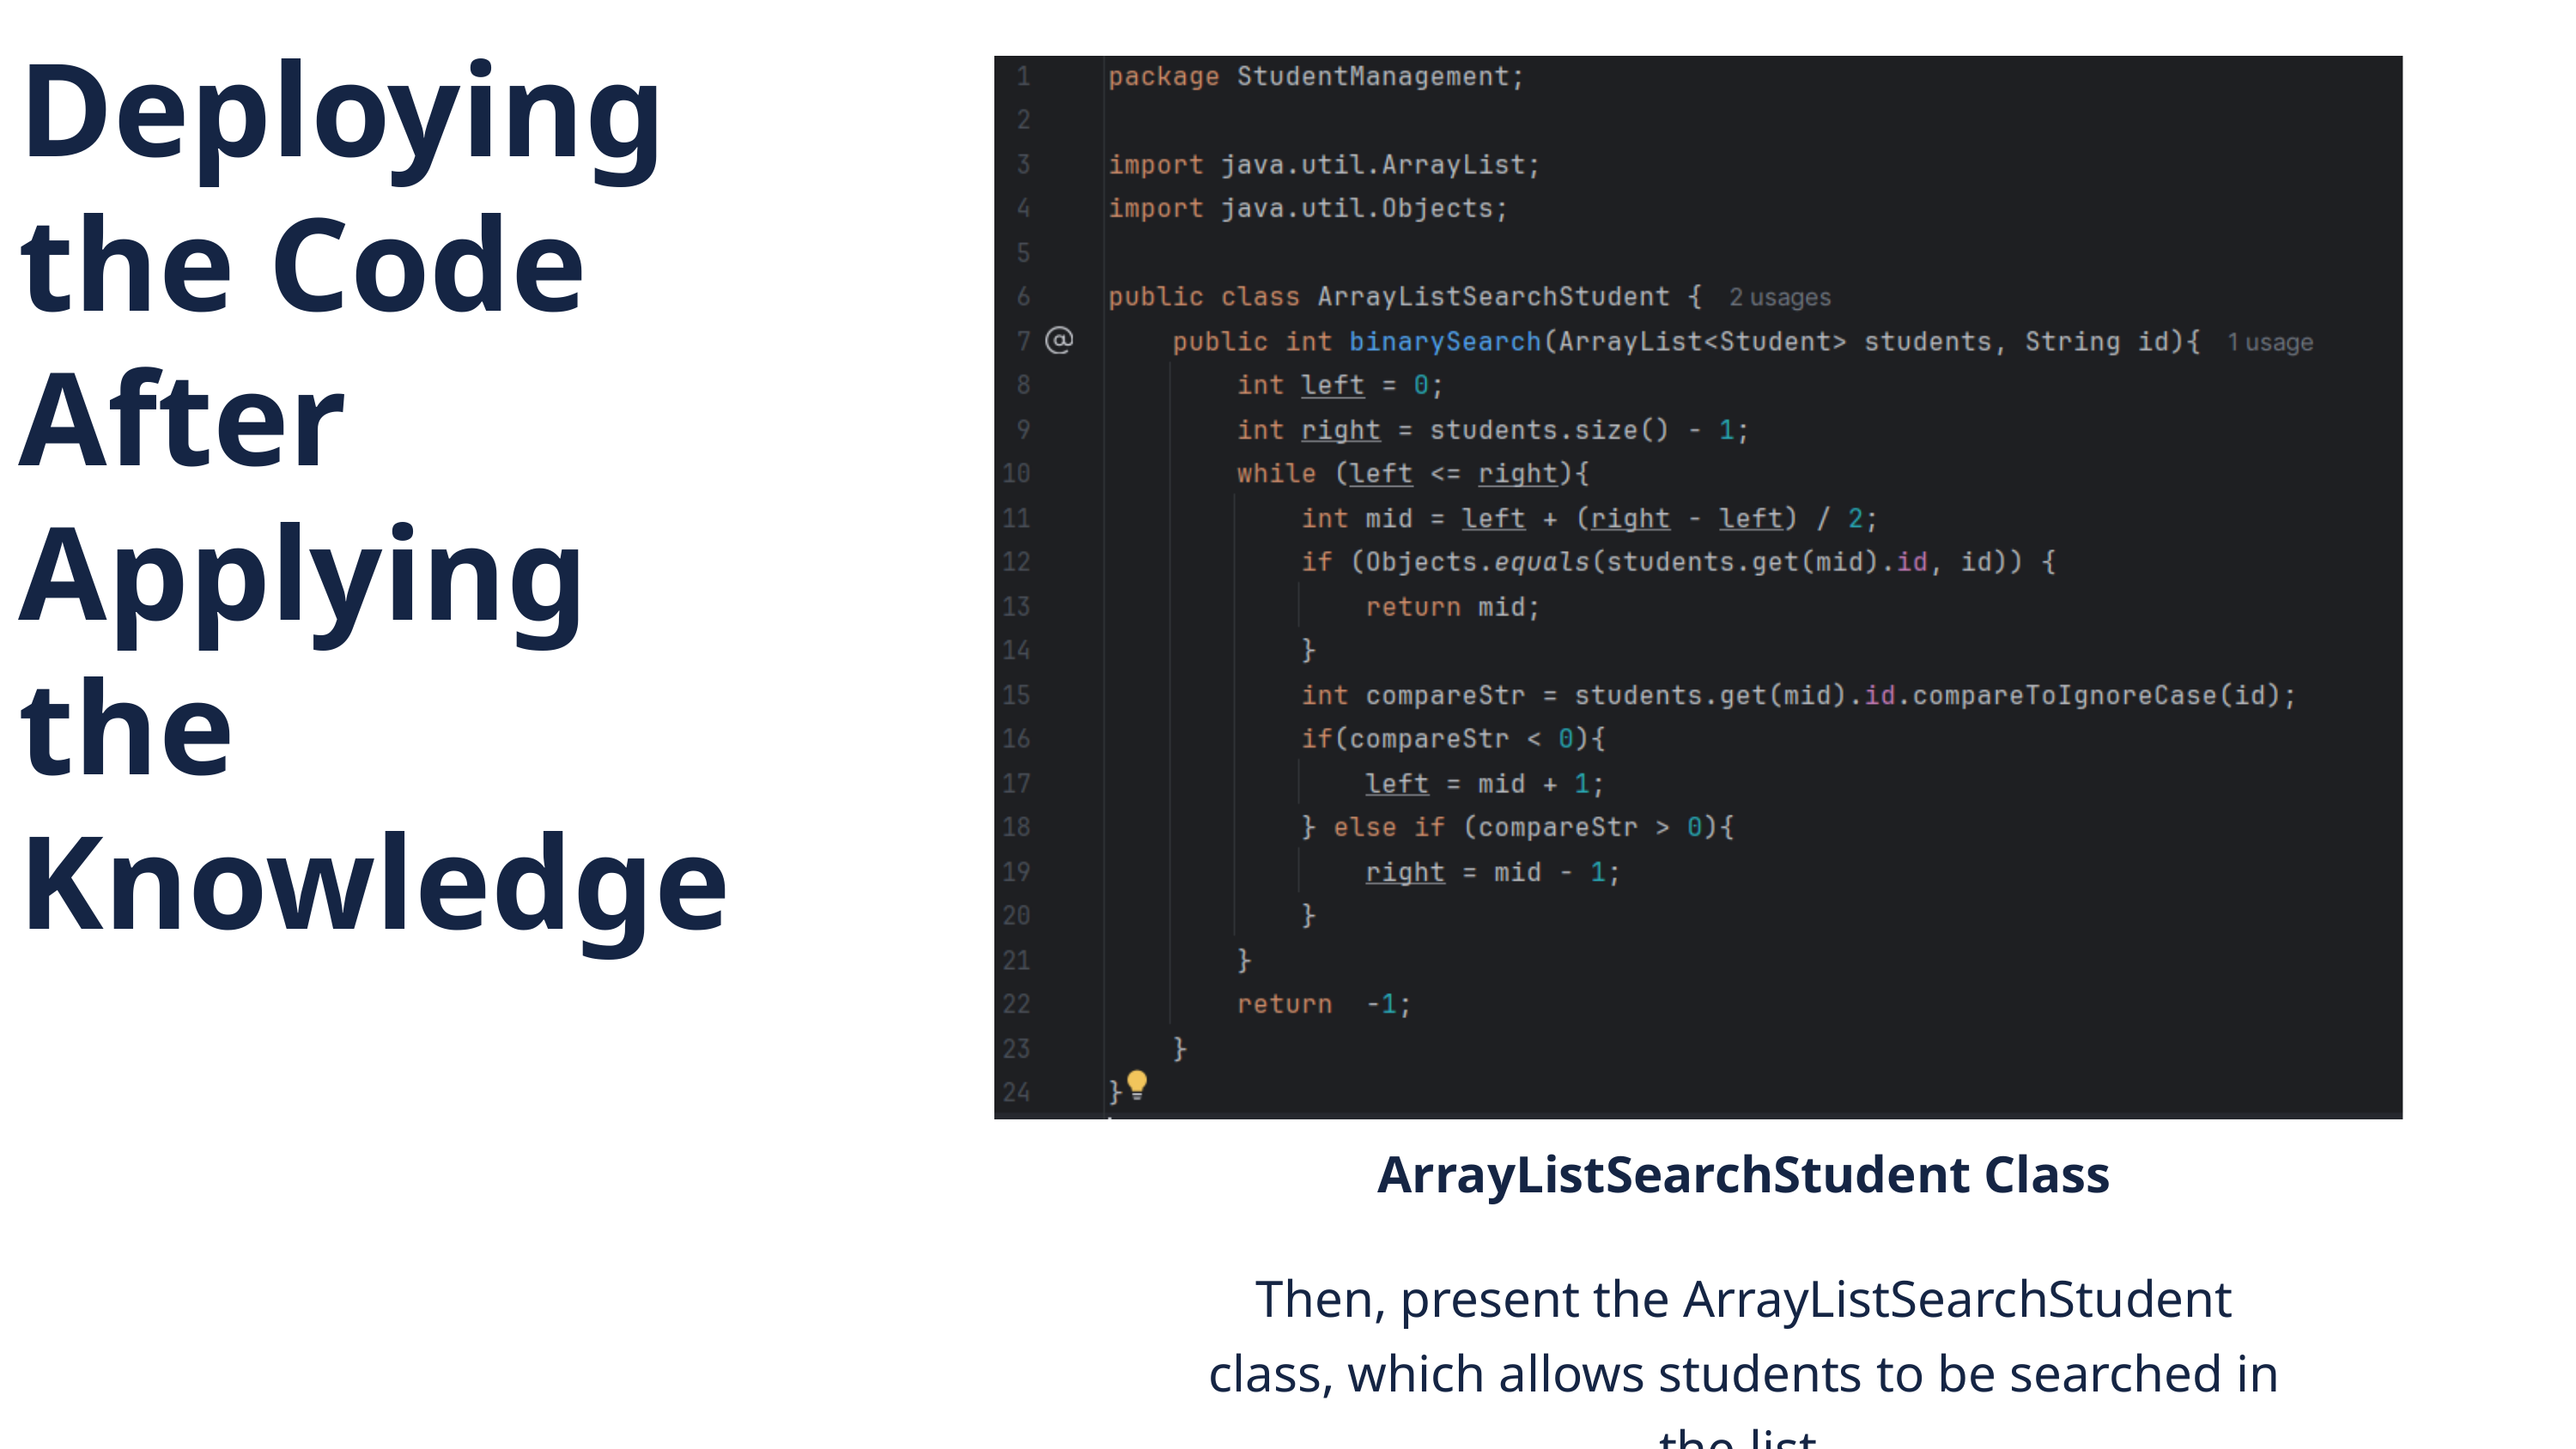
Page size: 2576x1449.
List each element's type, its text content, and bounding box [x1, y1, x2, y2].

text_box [1188, 1138, 2300, 1396]
text_box [994, 56, 2403, 1120]
text_box Deploying the Code After Applying the Knowledge [18, 27, 805, 955]
